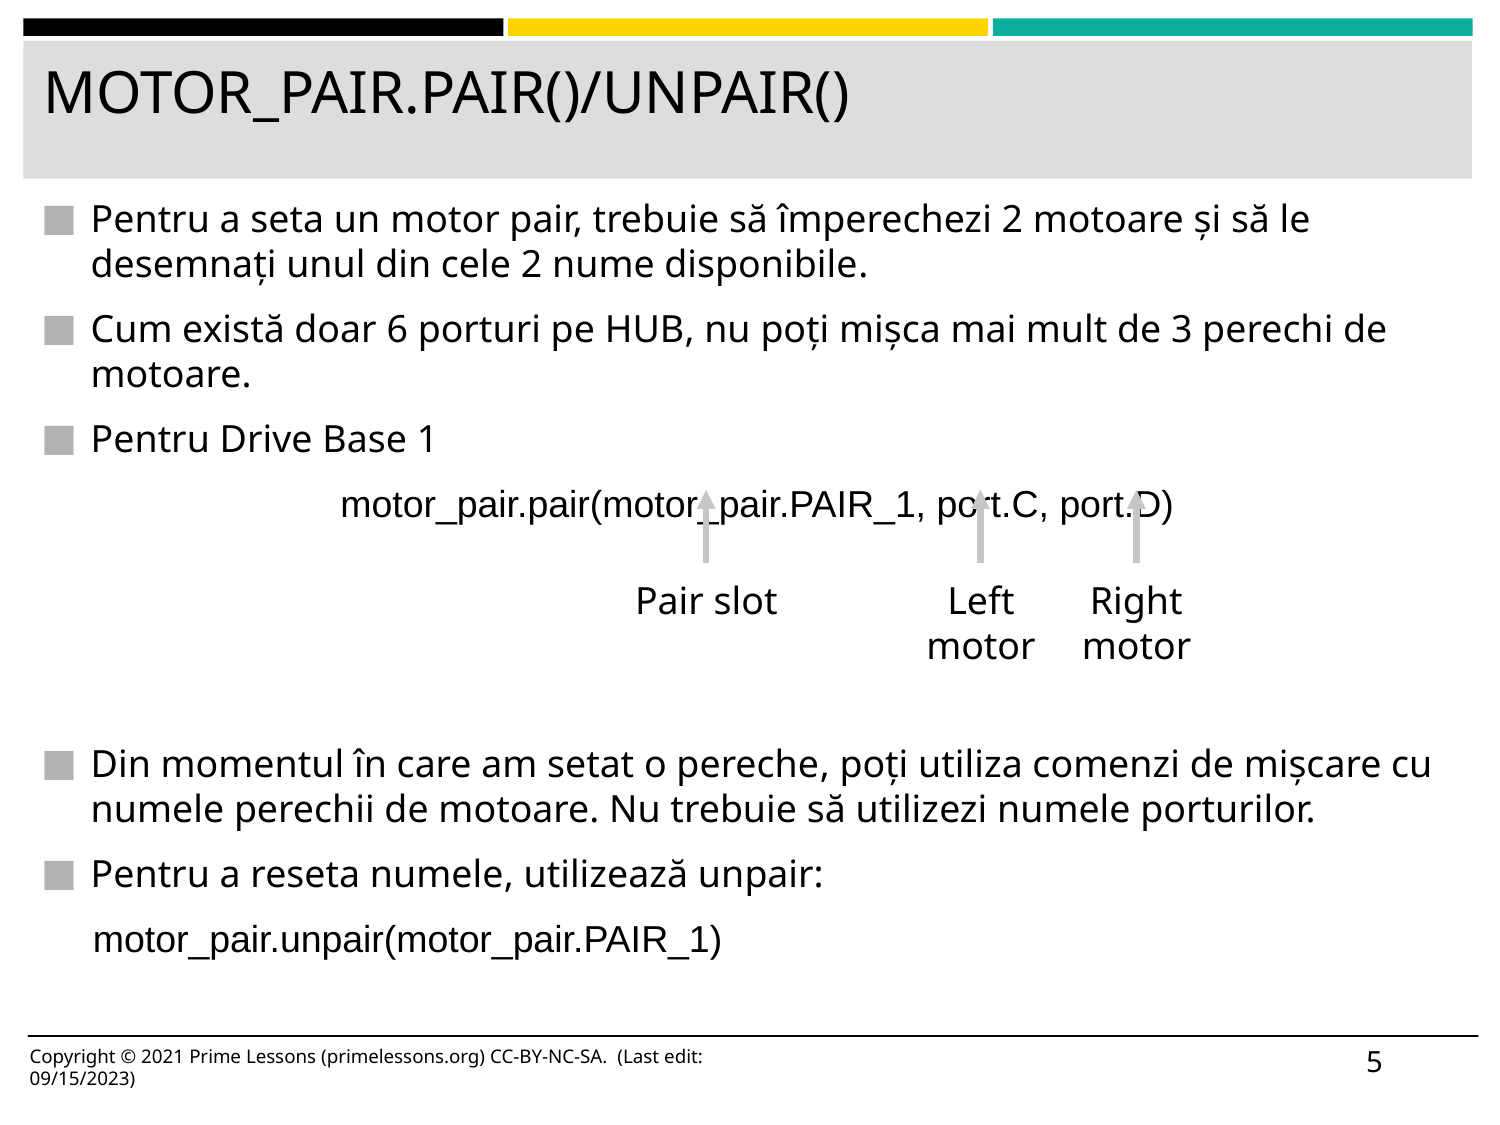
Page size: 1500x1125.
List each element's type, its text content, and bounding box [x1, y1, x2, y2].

footer Copyright © 2021 Prime Lessons (primelessons.org) CC-BY-NC-SA. (Last edit: 09/15/2023) [14, 1036, 814, 1097]
slide_number 5 [1351, 1036, 1478, 1097]
text_box Right motor [1038, 569, 1235, 675]
text_box Left motor [908, 569, 1038, 675]
title MOTOR_PAIR.PAIR()/UNPAIR() [28, 48, 1464, 172]
list Pentru a seta un motor pair, trebuie să împerechezi 2 motoare și să le desemnați unul din cele 2 nume disponibile. Cum există doar 6 porturi pe HUB, nu poți mișca mai mult de 3 perechi de motoare. Pentru Drive Base 1 motor_pair.pair(motor_pair.PAIR_1, port.C, port.D) Din momentul în care am setat o pereche, poți utiliza comenzi de mișcare cu numele perechii de motoare. Nu trebuie să utilizezi numele porturilor. Pentru a reseta numele, utilizează unpair: motor_pair.unpair(motor_pair.PAIR_1) [25, 187, 1475, 1021]
text_box Pair slot [561, 569, 852, 630]
